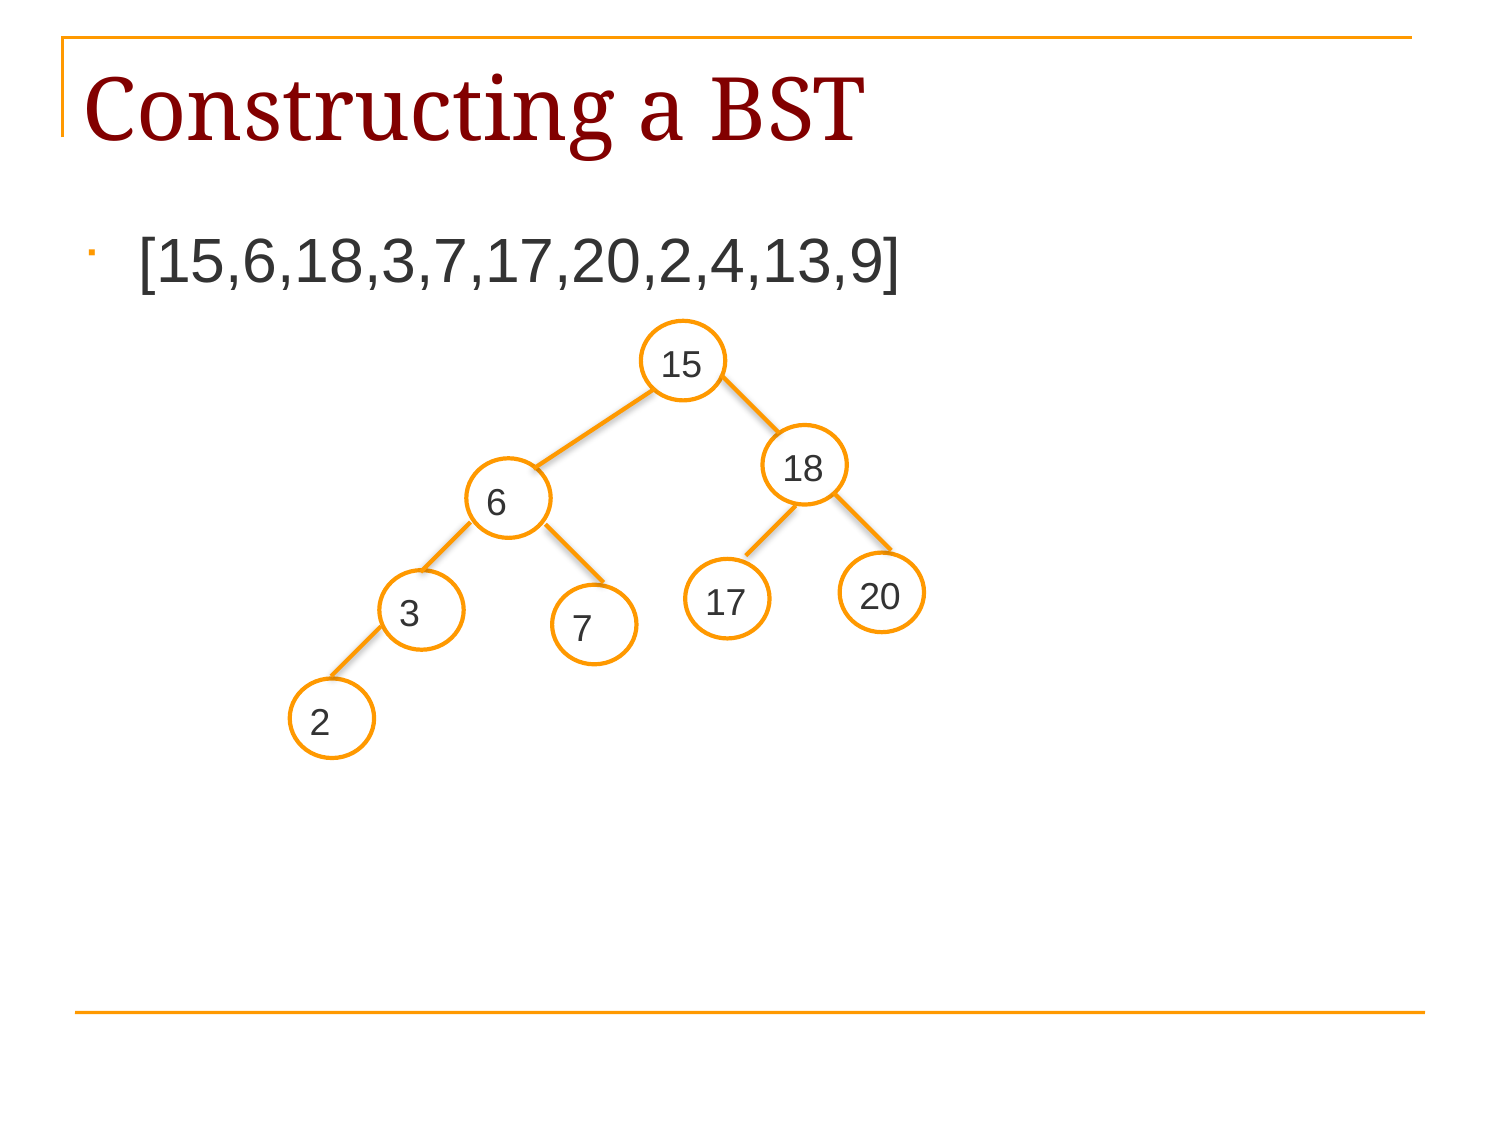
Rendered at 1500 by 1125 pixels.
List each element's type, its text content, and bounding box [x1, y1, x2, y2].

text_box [684, 558, 770, 639]
list [15,6,18,3,7,17,20,2,4,13,9] [74, 211, 1426, 994]
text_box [289, 678, 375, 759]
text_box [640, 320, 726, 401]
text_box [839, 552, 925, 633]
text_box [762, 424, 848, 505]
title Constructing a BST [74, 45, 1426, 201]
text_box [551, 584, 637, 665]
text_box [466, 458, 551, 539]
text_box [379, 569, 464, 650]
